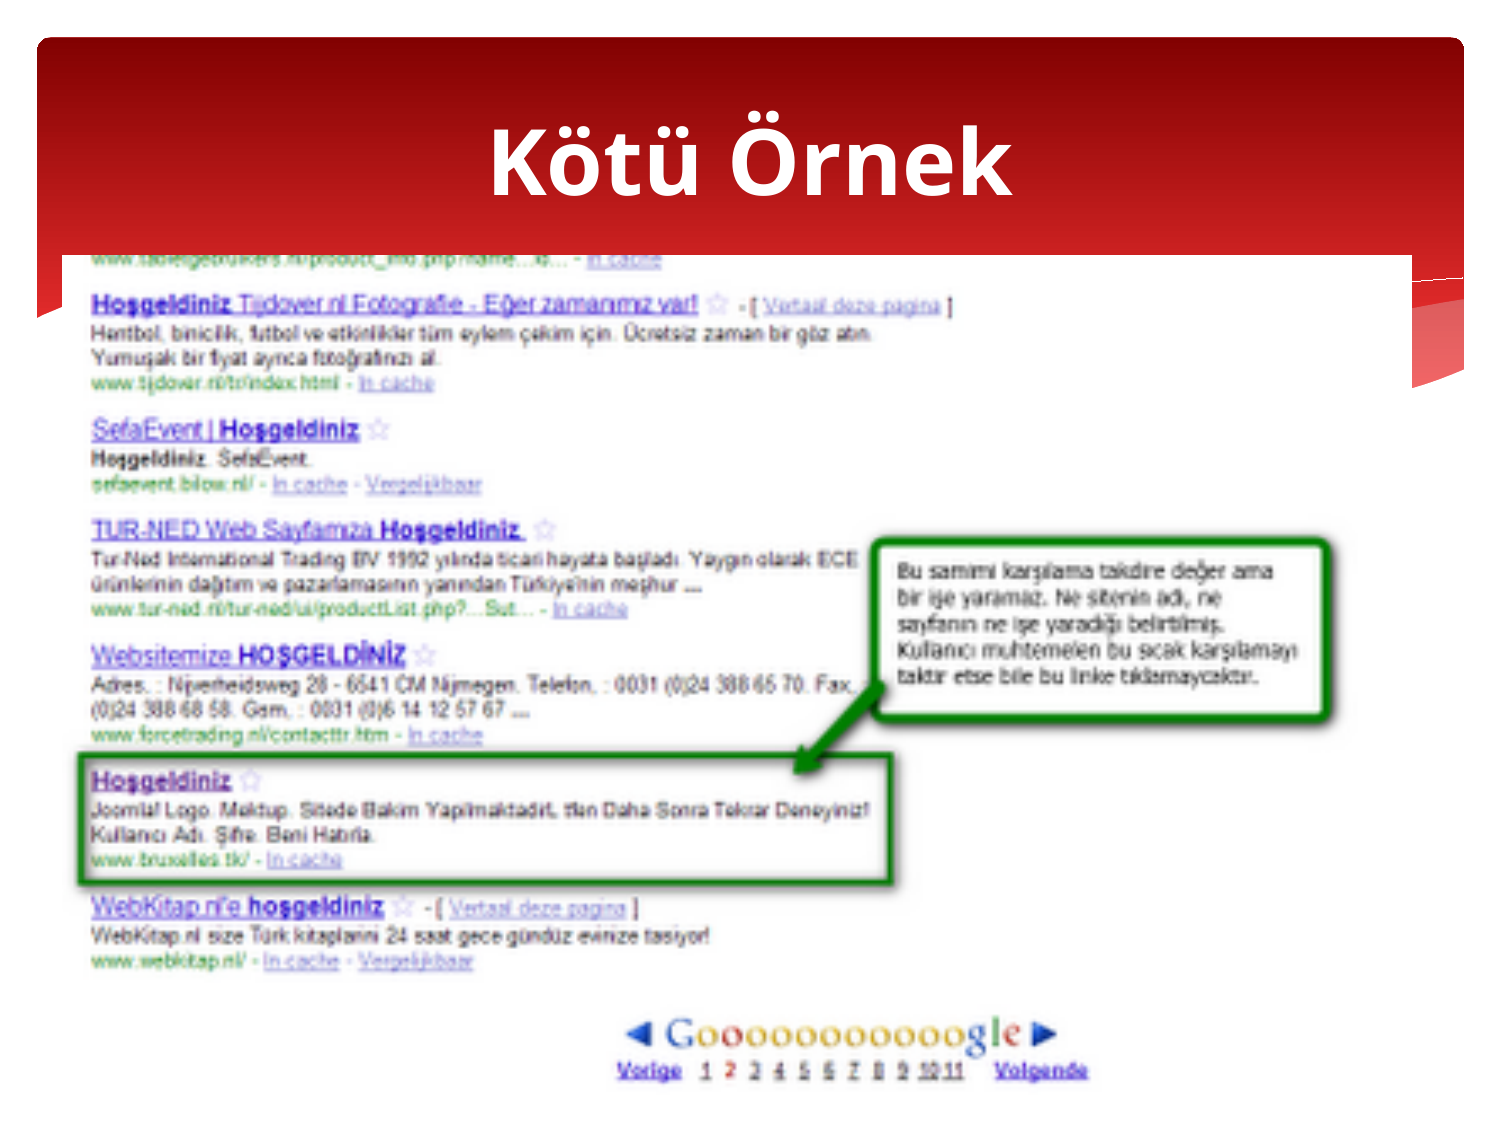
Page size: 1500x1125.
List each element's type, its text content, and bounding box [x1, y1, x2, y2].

title Kötü Örnek [75, 55, 1425, 261]
picture [62, 255, 1412, 1125]
